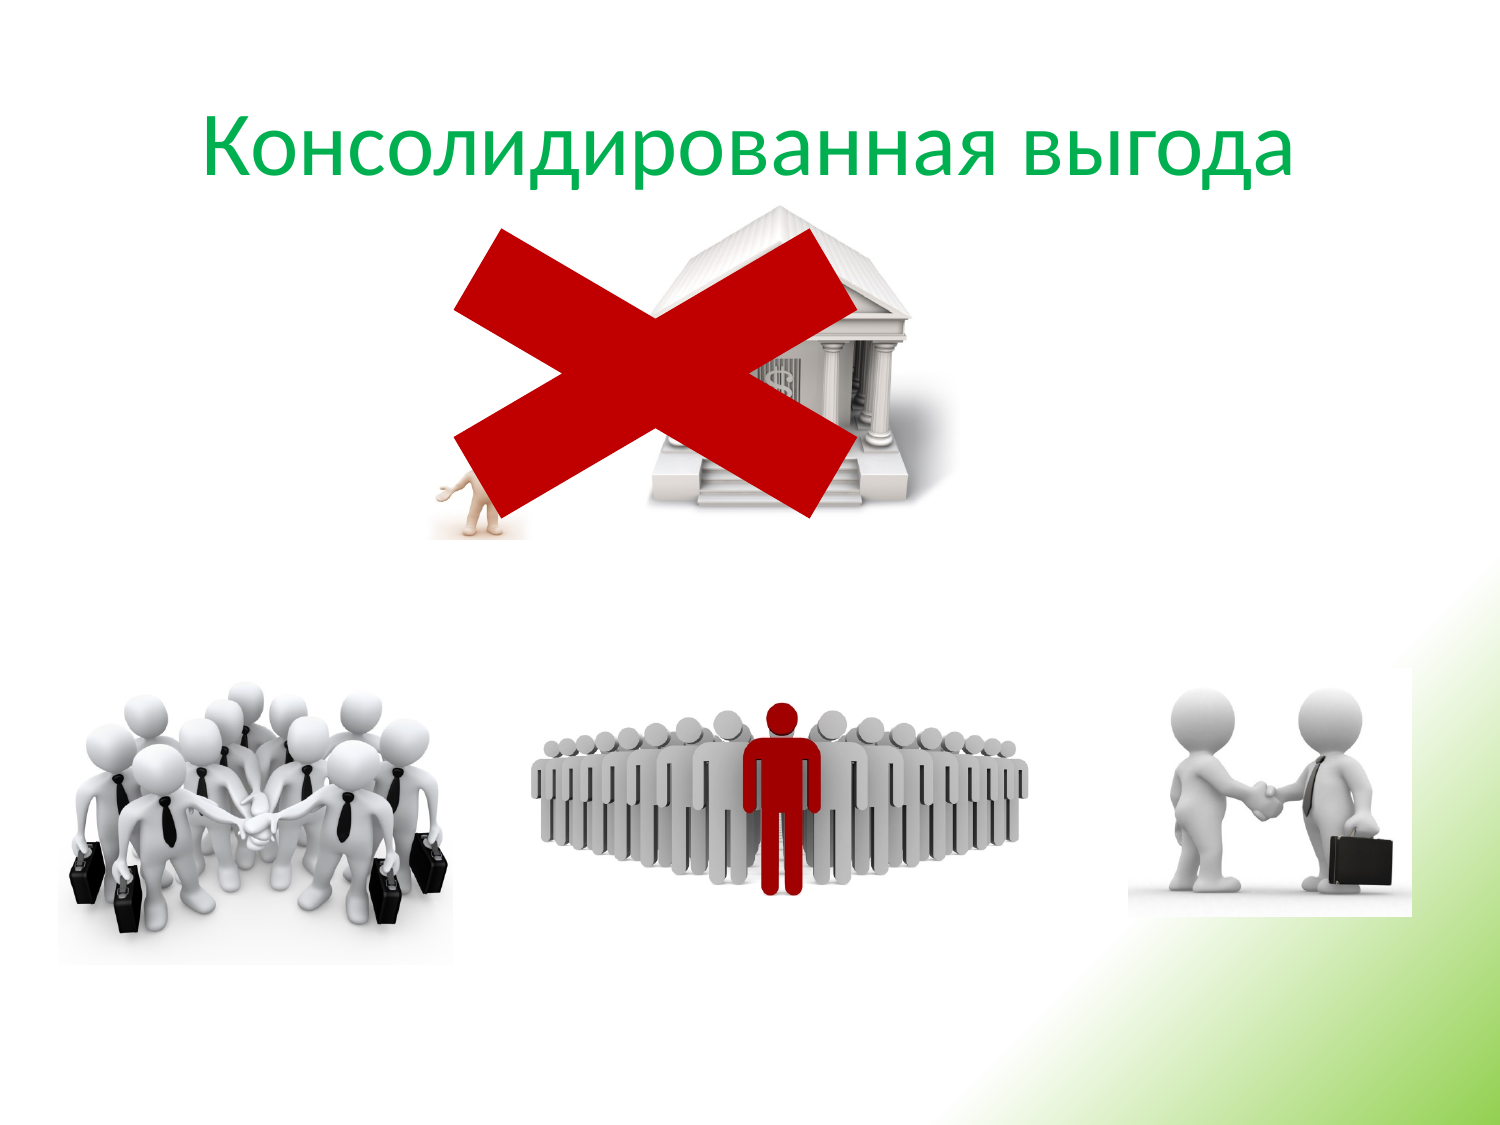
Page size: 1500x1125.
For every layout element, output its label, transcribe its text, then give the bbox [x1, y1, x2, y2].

picture [501, 574, 1058, 991]
title Консолидированная выгода [75, 45, 1425, 233]
picture [1127, 668, 1413, 918]
text_box [451, 226, 591, 480]
picture [58, 668, 453, 965]
picture [395, 432, 567, 540]
picture [596, 195, 963, 540]
